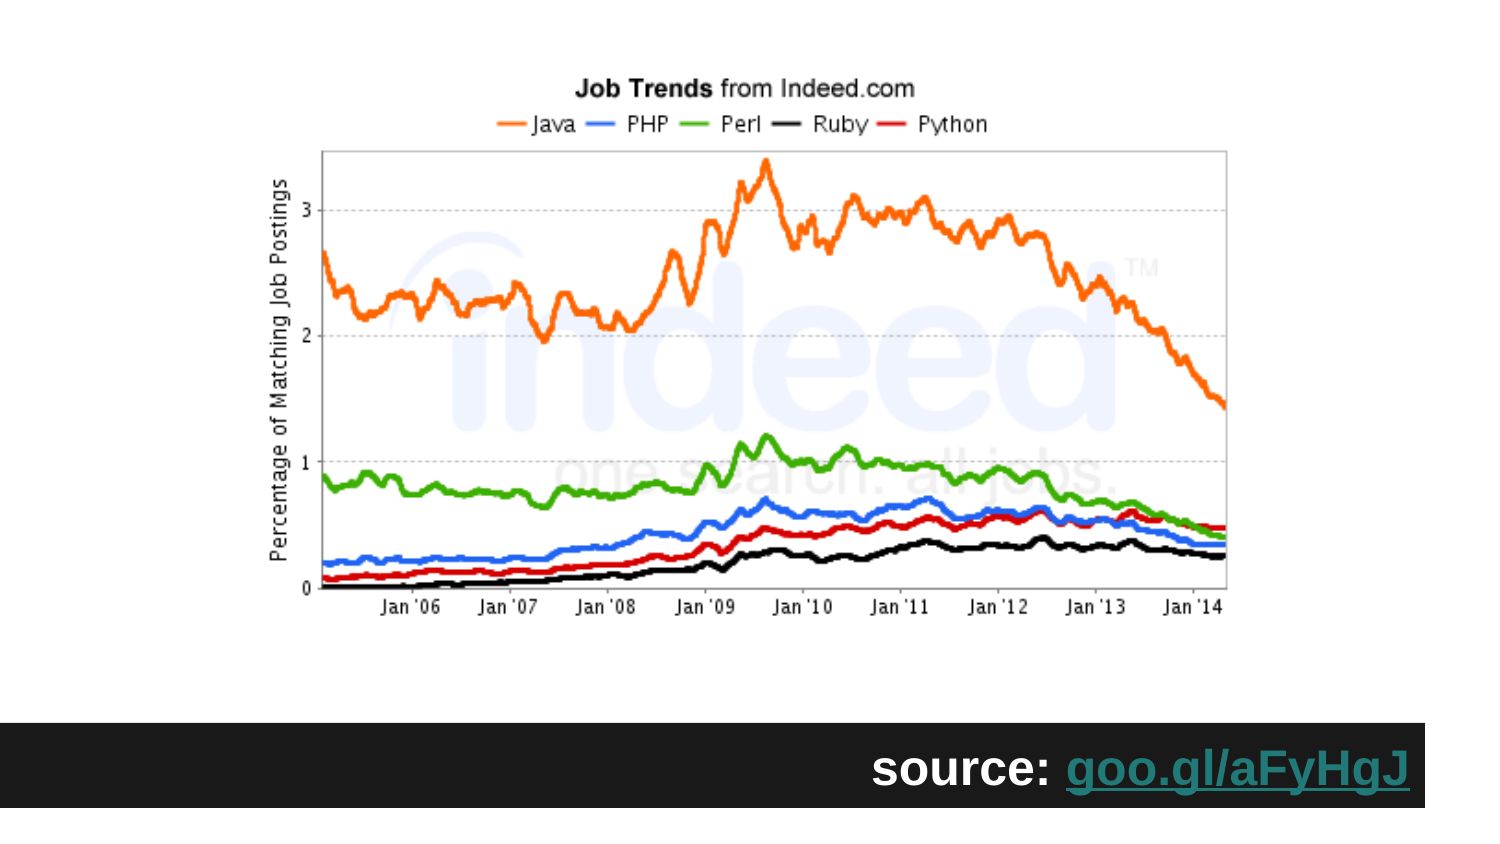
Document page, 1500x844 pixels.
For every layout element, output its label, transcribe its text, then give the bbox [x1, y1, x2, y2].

picture [260, 66, 1239, 640]
list source: goo.gl/aFyHgJ [75, 722, 1425, 808]
